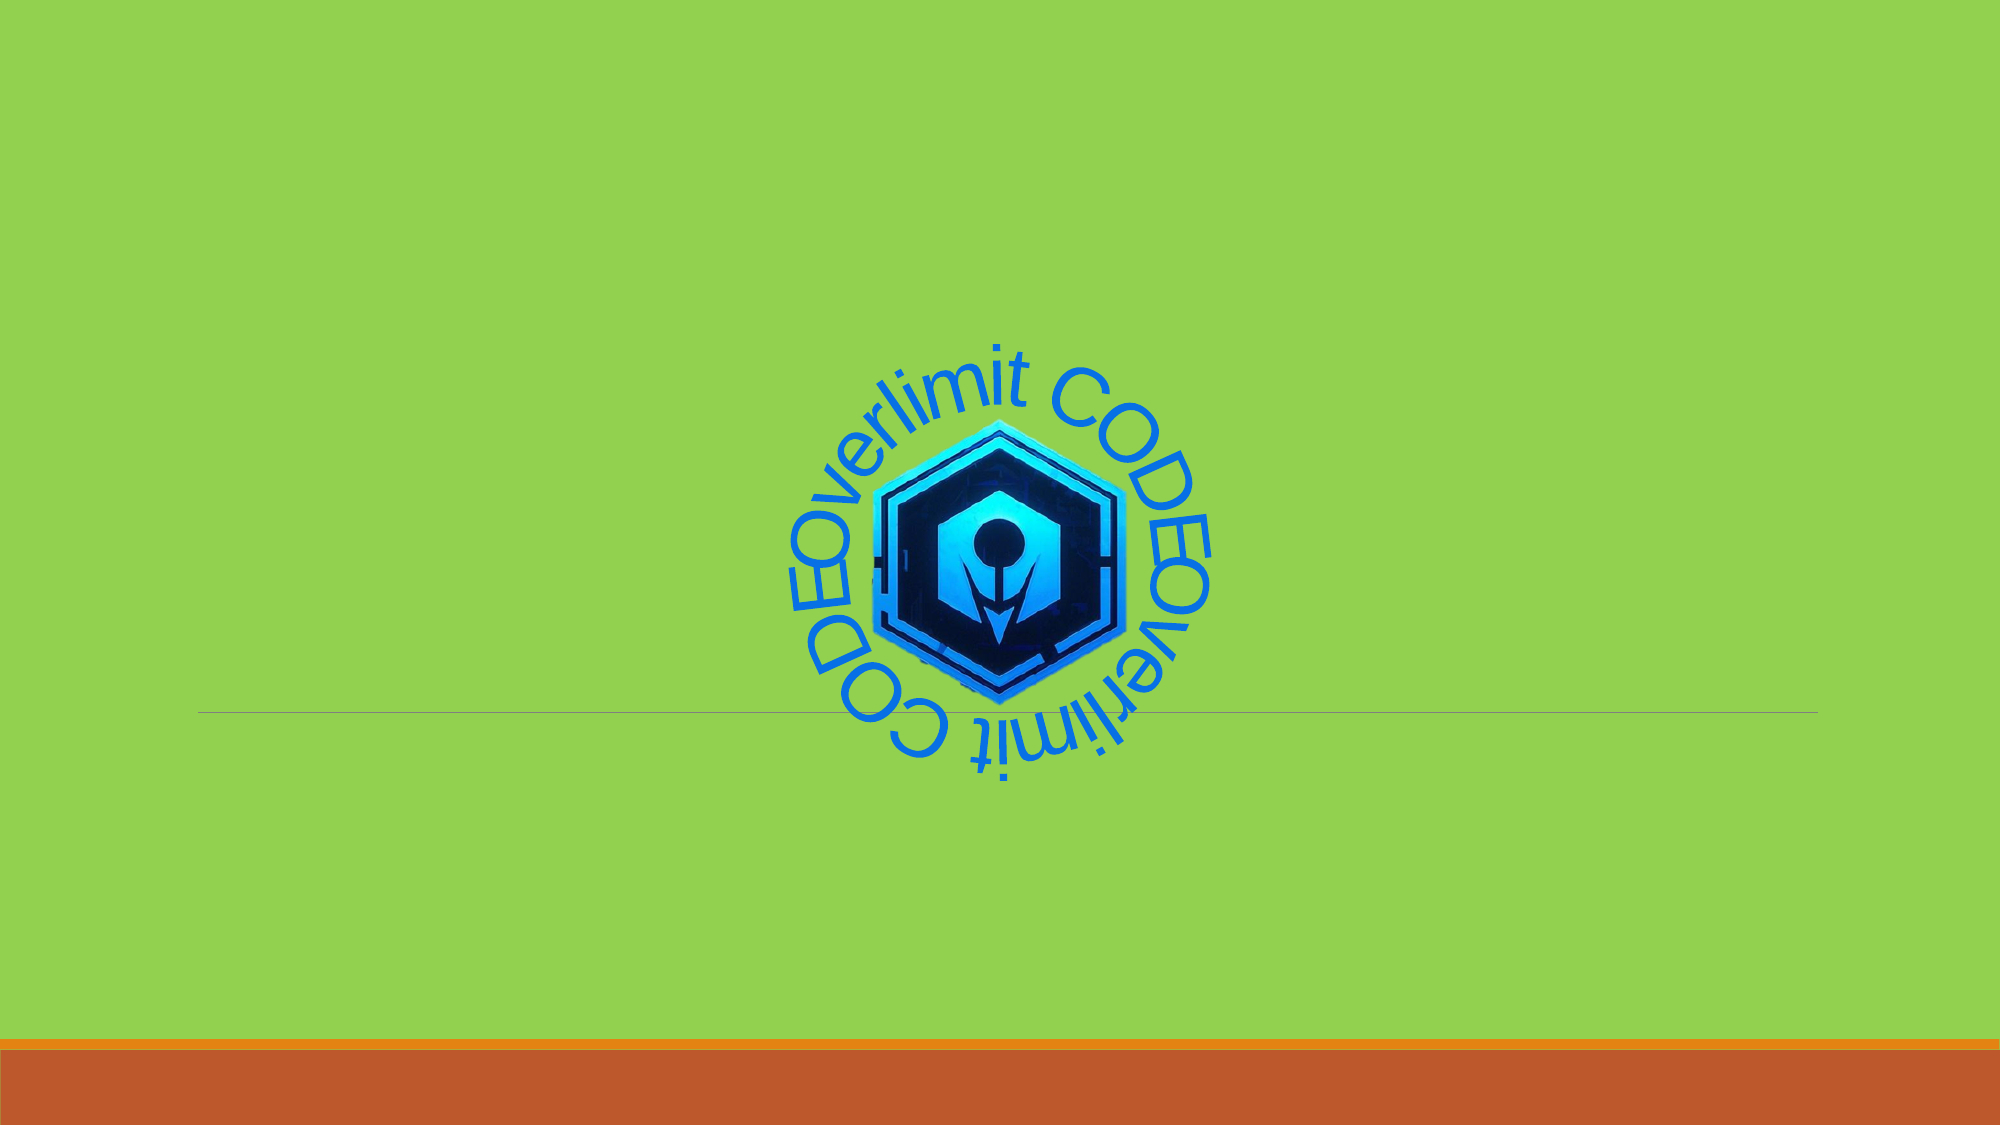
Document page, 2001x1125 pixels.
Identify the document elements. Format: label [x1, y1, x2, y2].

picture [870, 417, 1130, 708]
